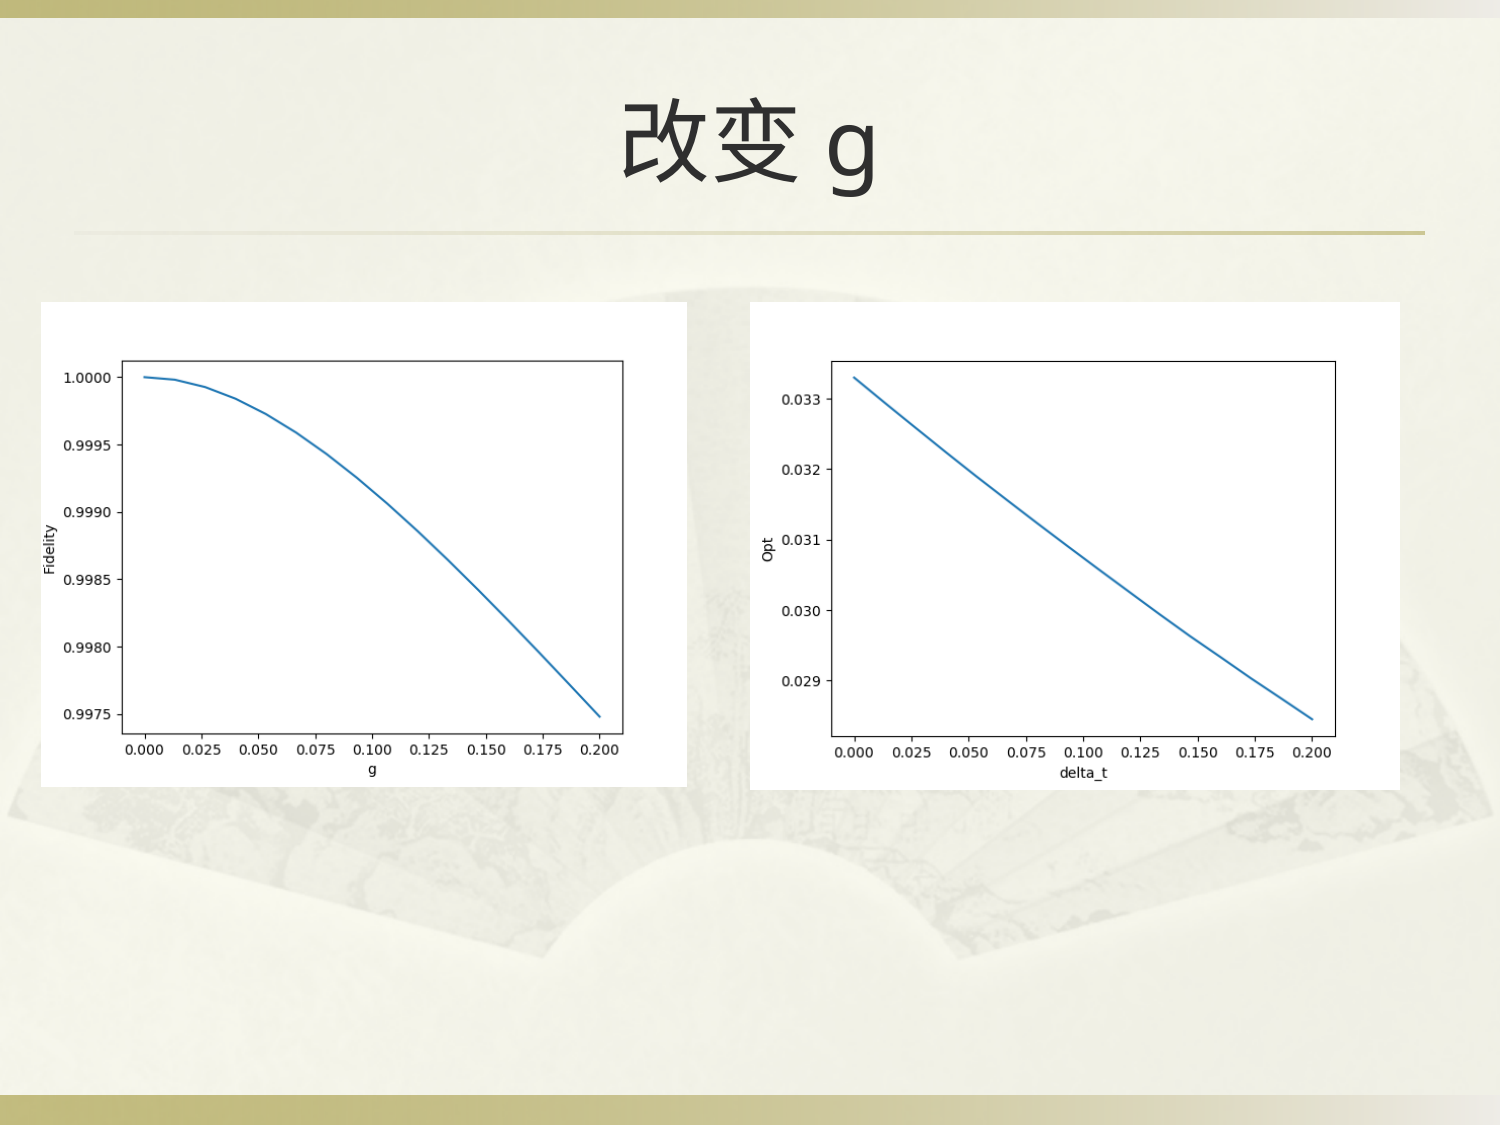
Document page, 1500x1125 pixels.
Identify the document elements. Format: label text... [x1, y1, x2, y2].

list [40, 302, 688, 788]
title 改变g [75, 45, 1425, 233]
picture [749, 302, 1401, 791]
